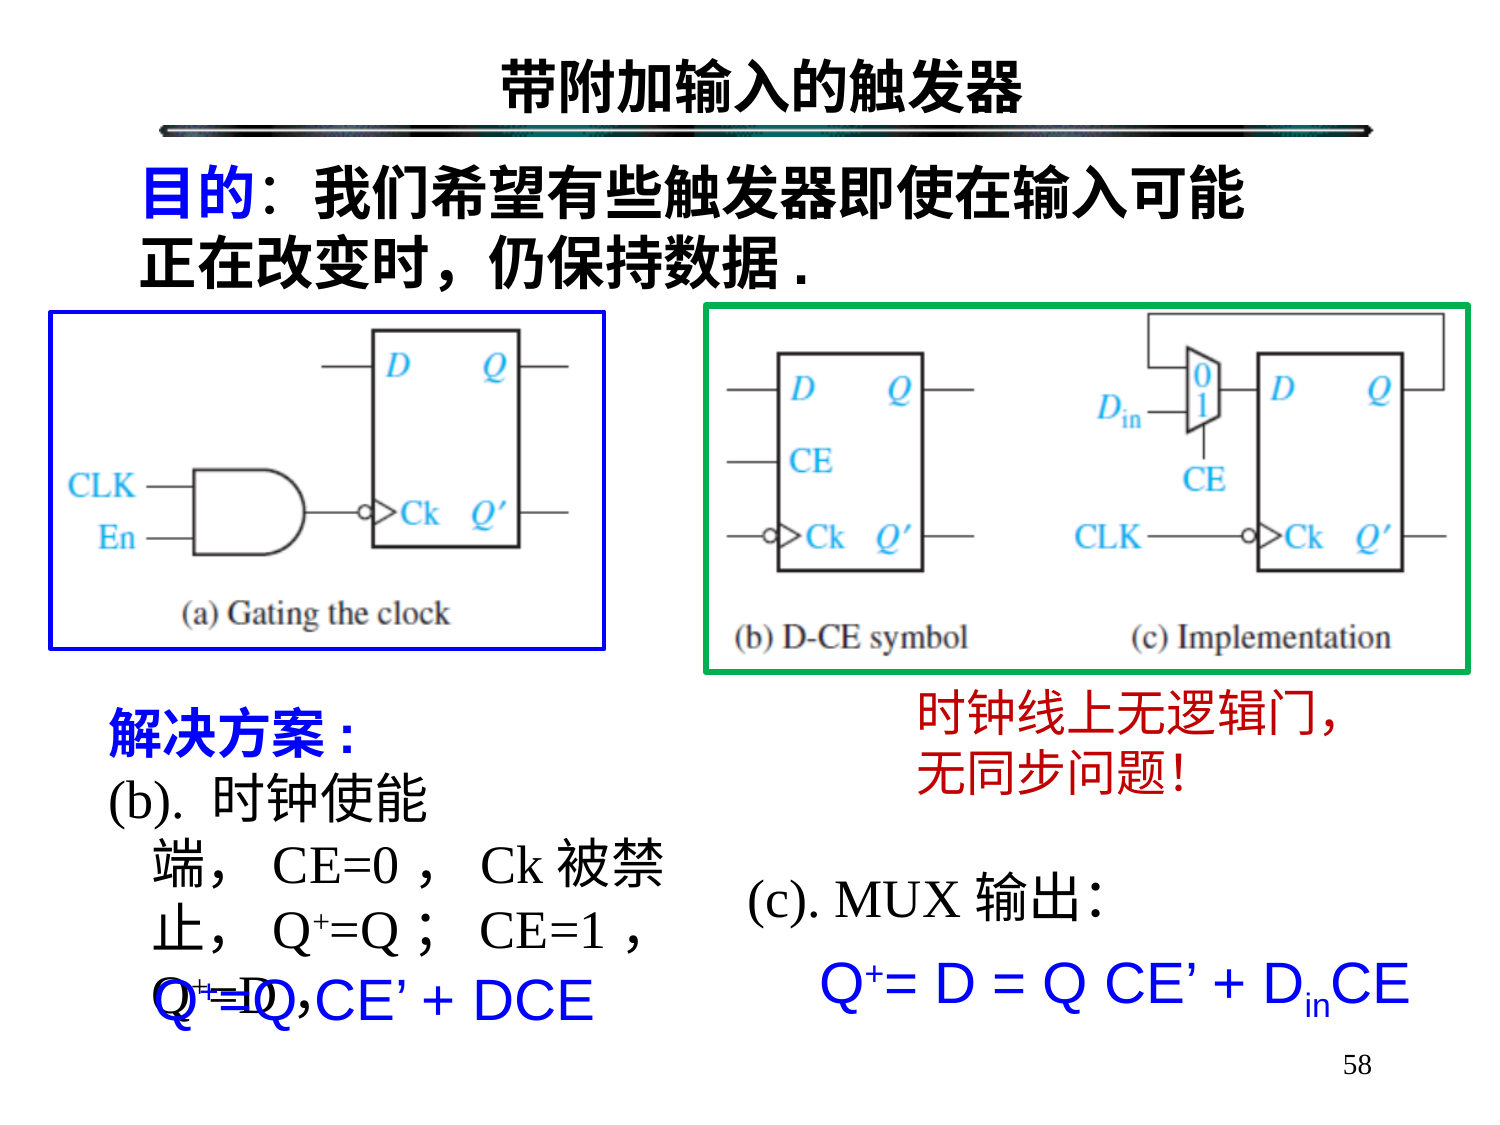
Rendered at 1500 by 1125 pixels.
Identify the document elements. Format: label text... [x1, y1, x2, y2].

picture [708, 308, 1466, 670]
text_box 带附加输入的触发器 [265, 42, 1258, 123]
picture [159, 125, 1377, 138]
text_box 解决方案: (b). 时钟使能端，CE=0，Ck被禁止，Q+=Q；CE=1， Q+=D， [93, 692, 703, 1032]
text_box 目的：我们希望有些触发器即使在输入可能正在改变时，仍保持数据. [124, 148, 1318, 304]
picture [52, 313, 602, 647]
text_box (c). MUX输出： [732, 790, 1342, 936]
slide_number 58 [1074, 1025, 1388, 1100]
text_box 时钟线上无逻辑门，无同步问题！ [902, 677, 1388, 809]
